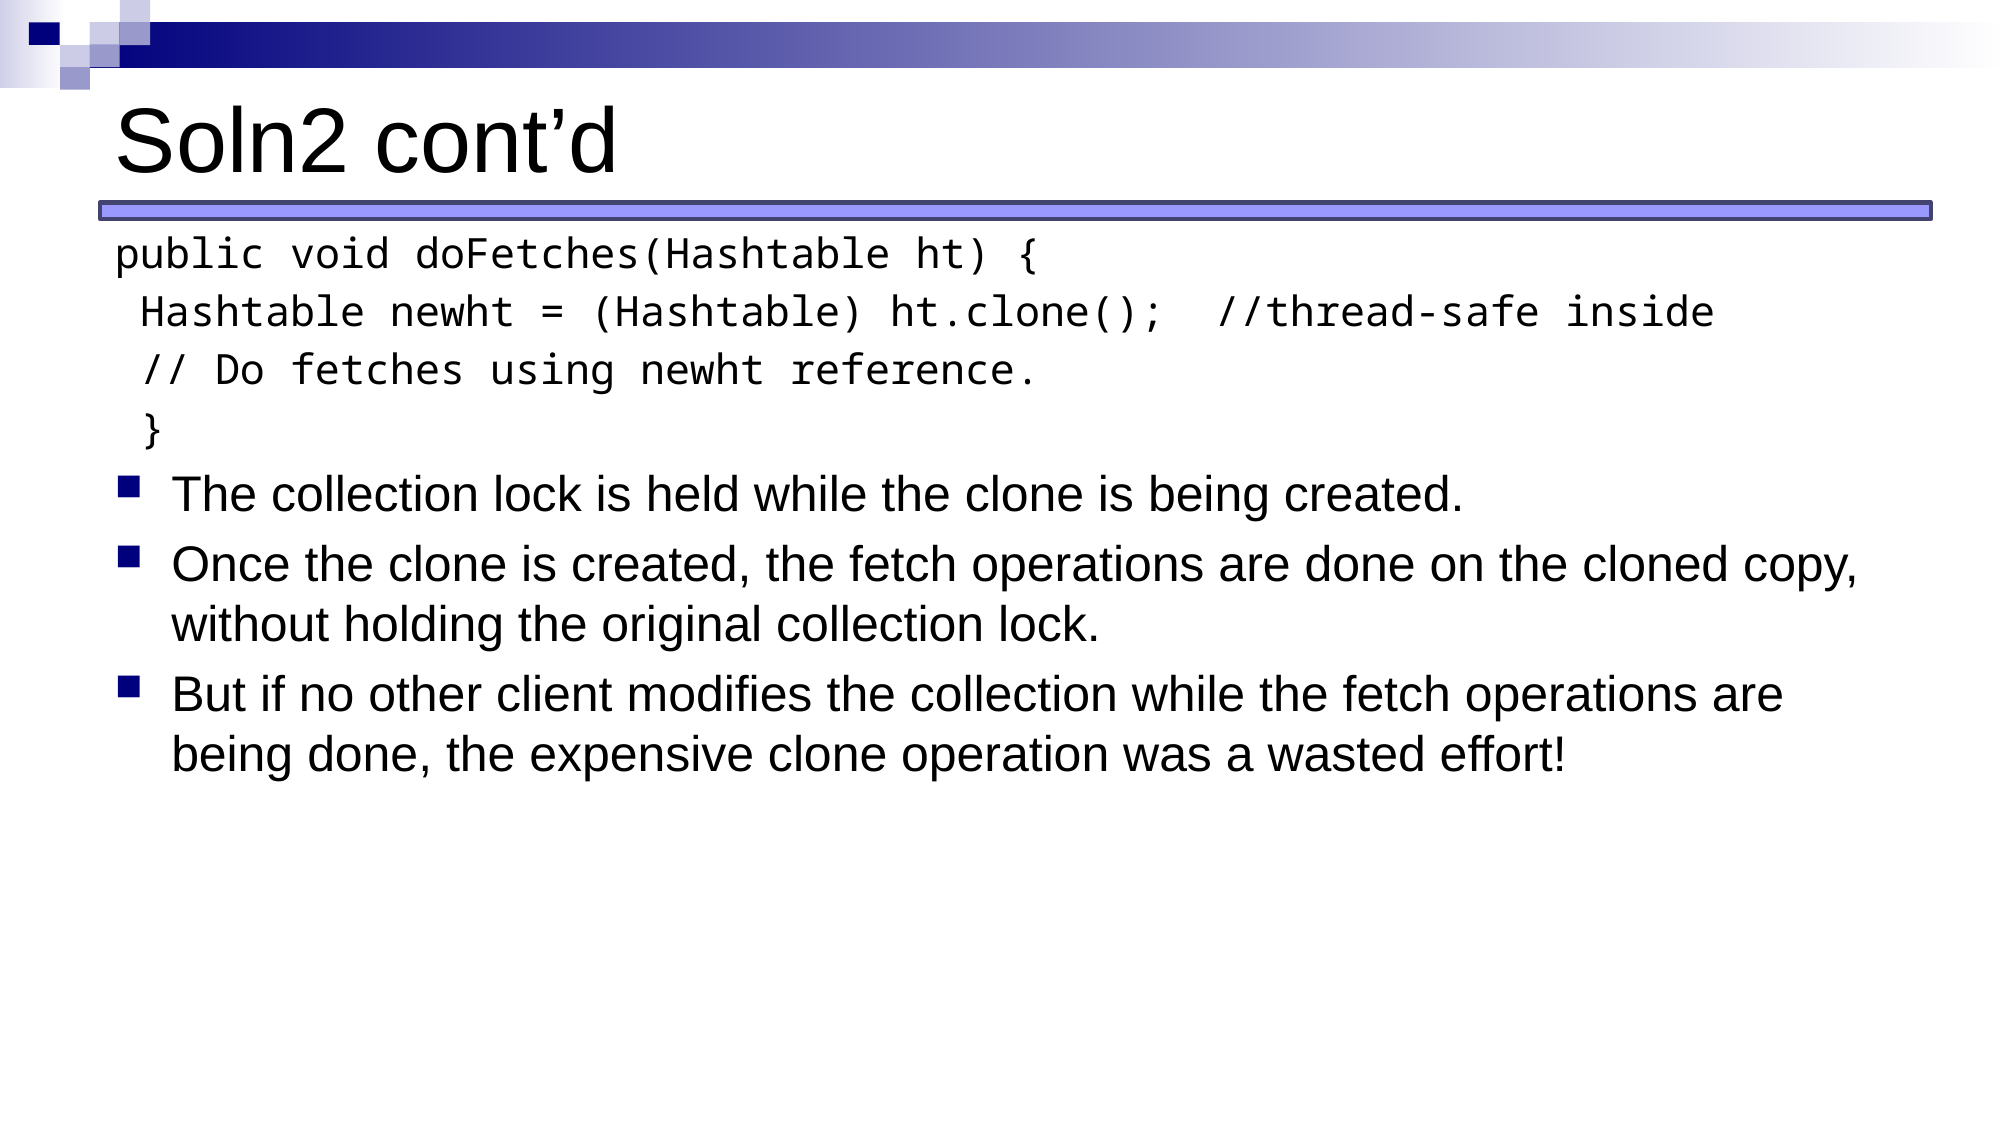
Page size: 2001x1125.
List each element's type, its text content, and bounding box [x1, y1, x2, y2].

list public void doFetches(Hashtable ht) { Hashtable newht = (Hashtable) ht.clone(); //thread-safe inside // Do fetches using newht reference. } The collection lock is held while the clone is being created. Once the clone is created, the fetch operations are done on the cloned copy, without holding the original collection lock. But if no other client modifies the collection while the fetch operations are being done, the expensive clone operation was a wasted effort! [99, 219, 1900, 963]
title Soln2 cont’d [99, 22, 1900, 219]
